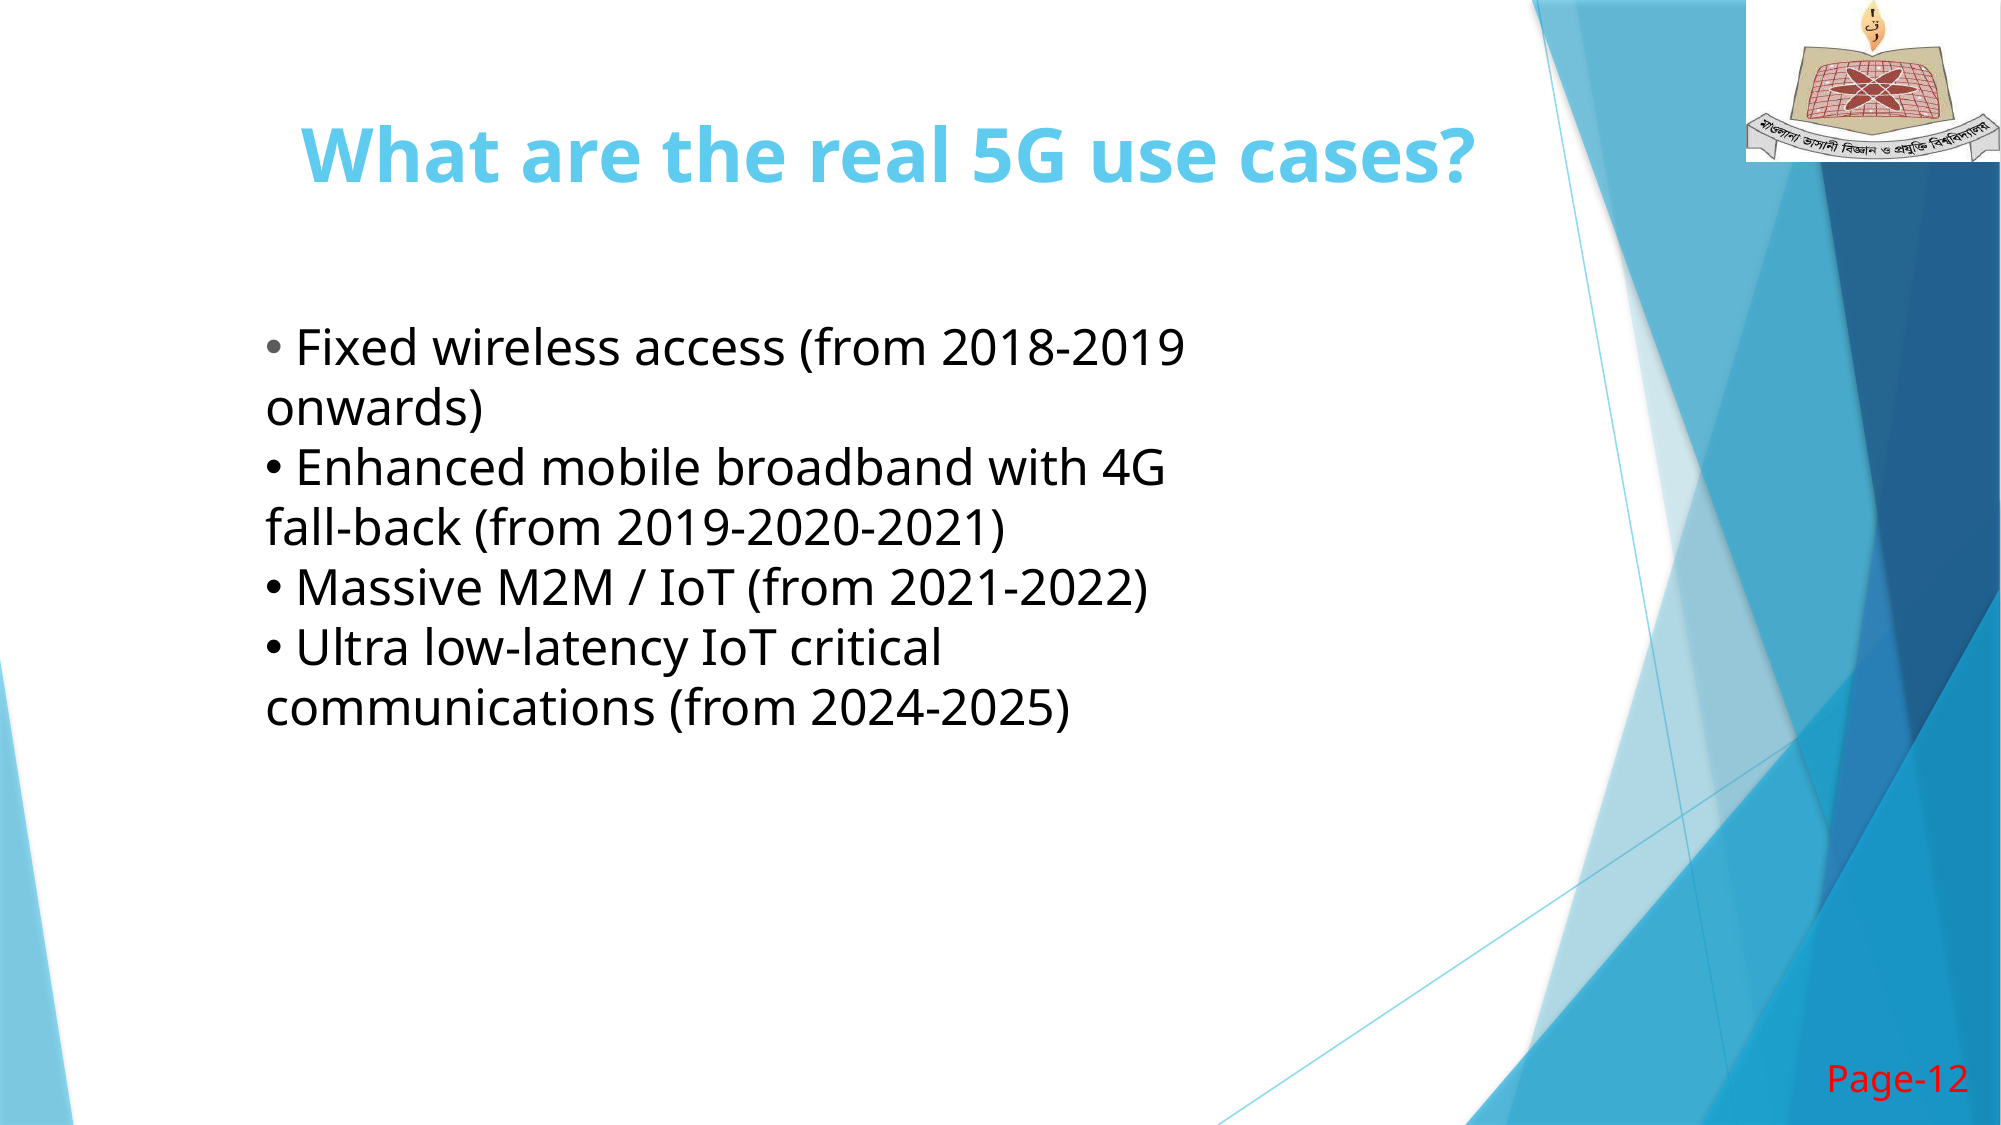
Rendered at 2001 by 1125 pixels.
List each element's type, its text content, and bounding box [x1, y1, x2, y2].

text_box Fixed wireless access (from 2018-2019 onwards) Enhanced mobile broadband with 4G fall-back (from 2019-2020-2021) Massive M2M / IoT (from 2021-2022) Ultra low-latency IoT critical communications (from 2024-2025) [250, 308, 1252, 804]
picture [1746, 0, 2000, 162]
title What are the real 5G use cases? [111, 99, 1522, 317]
text_box Page-12 [983, 1047, 1985, 1108]
